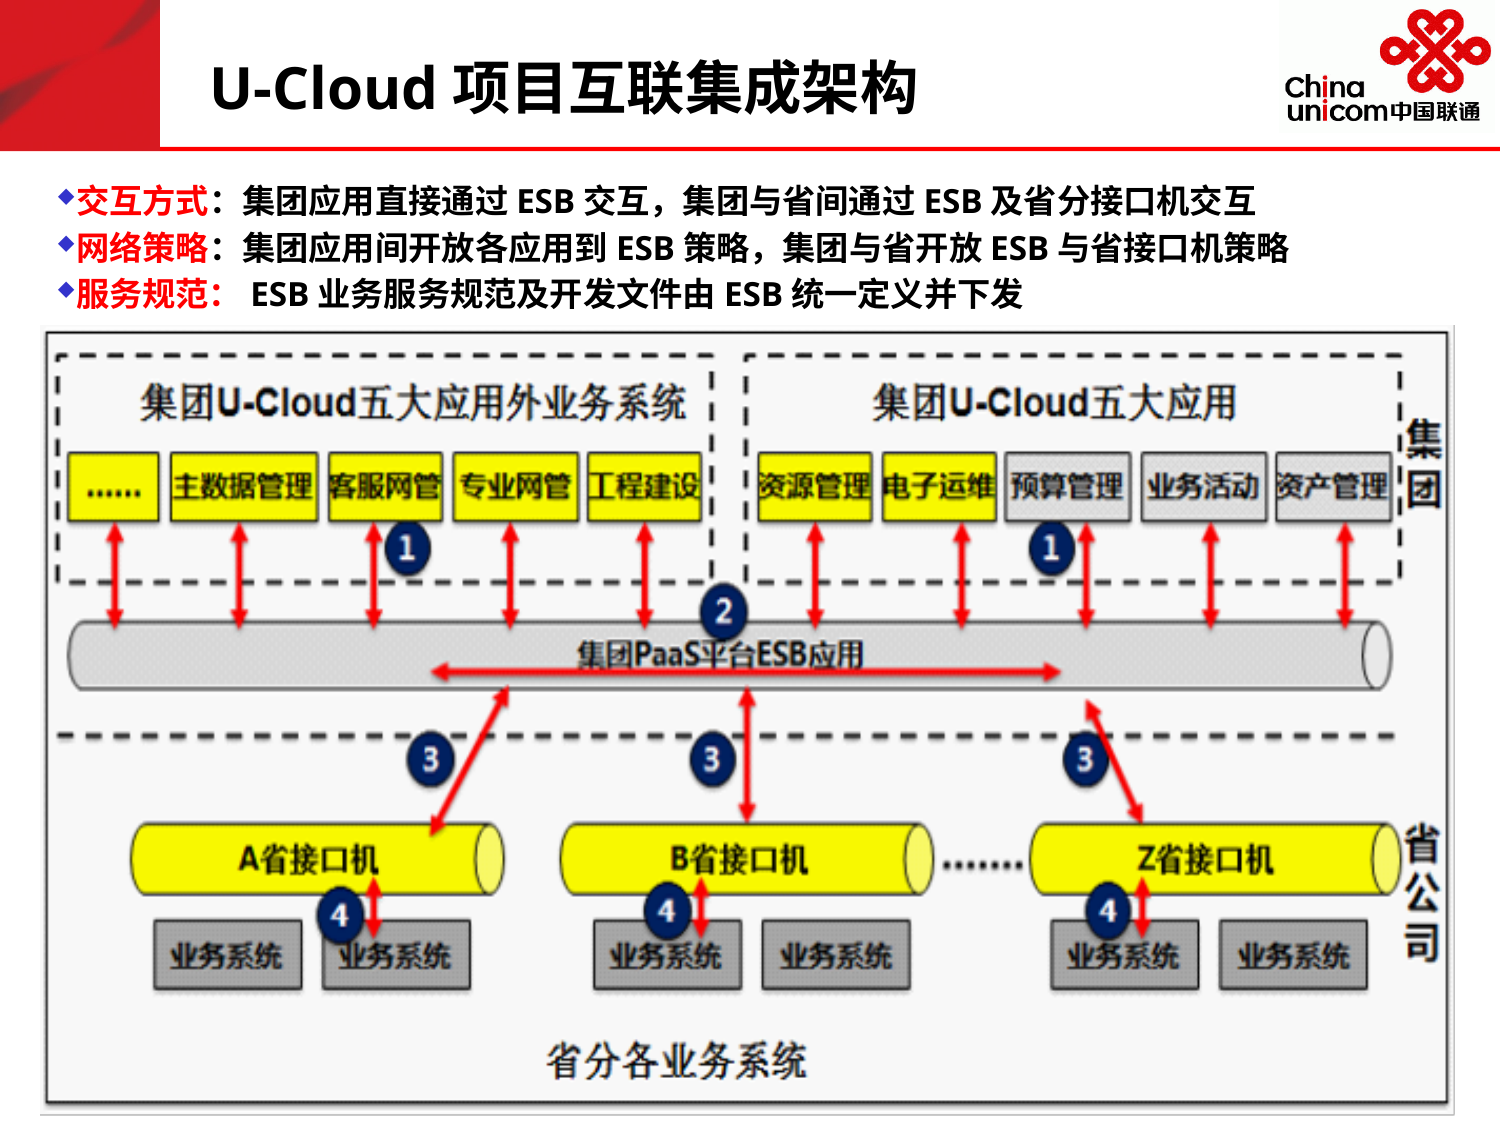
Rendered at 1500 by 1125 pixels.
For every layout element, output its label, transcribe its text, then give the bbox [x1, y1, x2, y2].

picture [1279, 0, 1495, 133]
picture [40, 325, 1460, 1118]
picture [0, 0, 160, 151]
title U-Cloud项目互联集成架构 [194, 18, 1211, 129]
list 交互方式：集团应用直接通过ESB交互，集团与省间通过ESB及省分接口机交互 网络策略：集团应用间开放各应用到ESB策略，集团与省开放ESB与省接口机策略 服务规范：ESB业务服务规范及开发文件由ESB统一定义并下发 [40, 172, 1495, 438]
